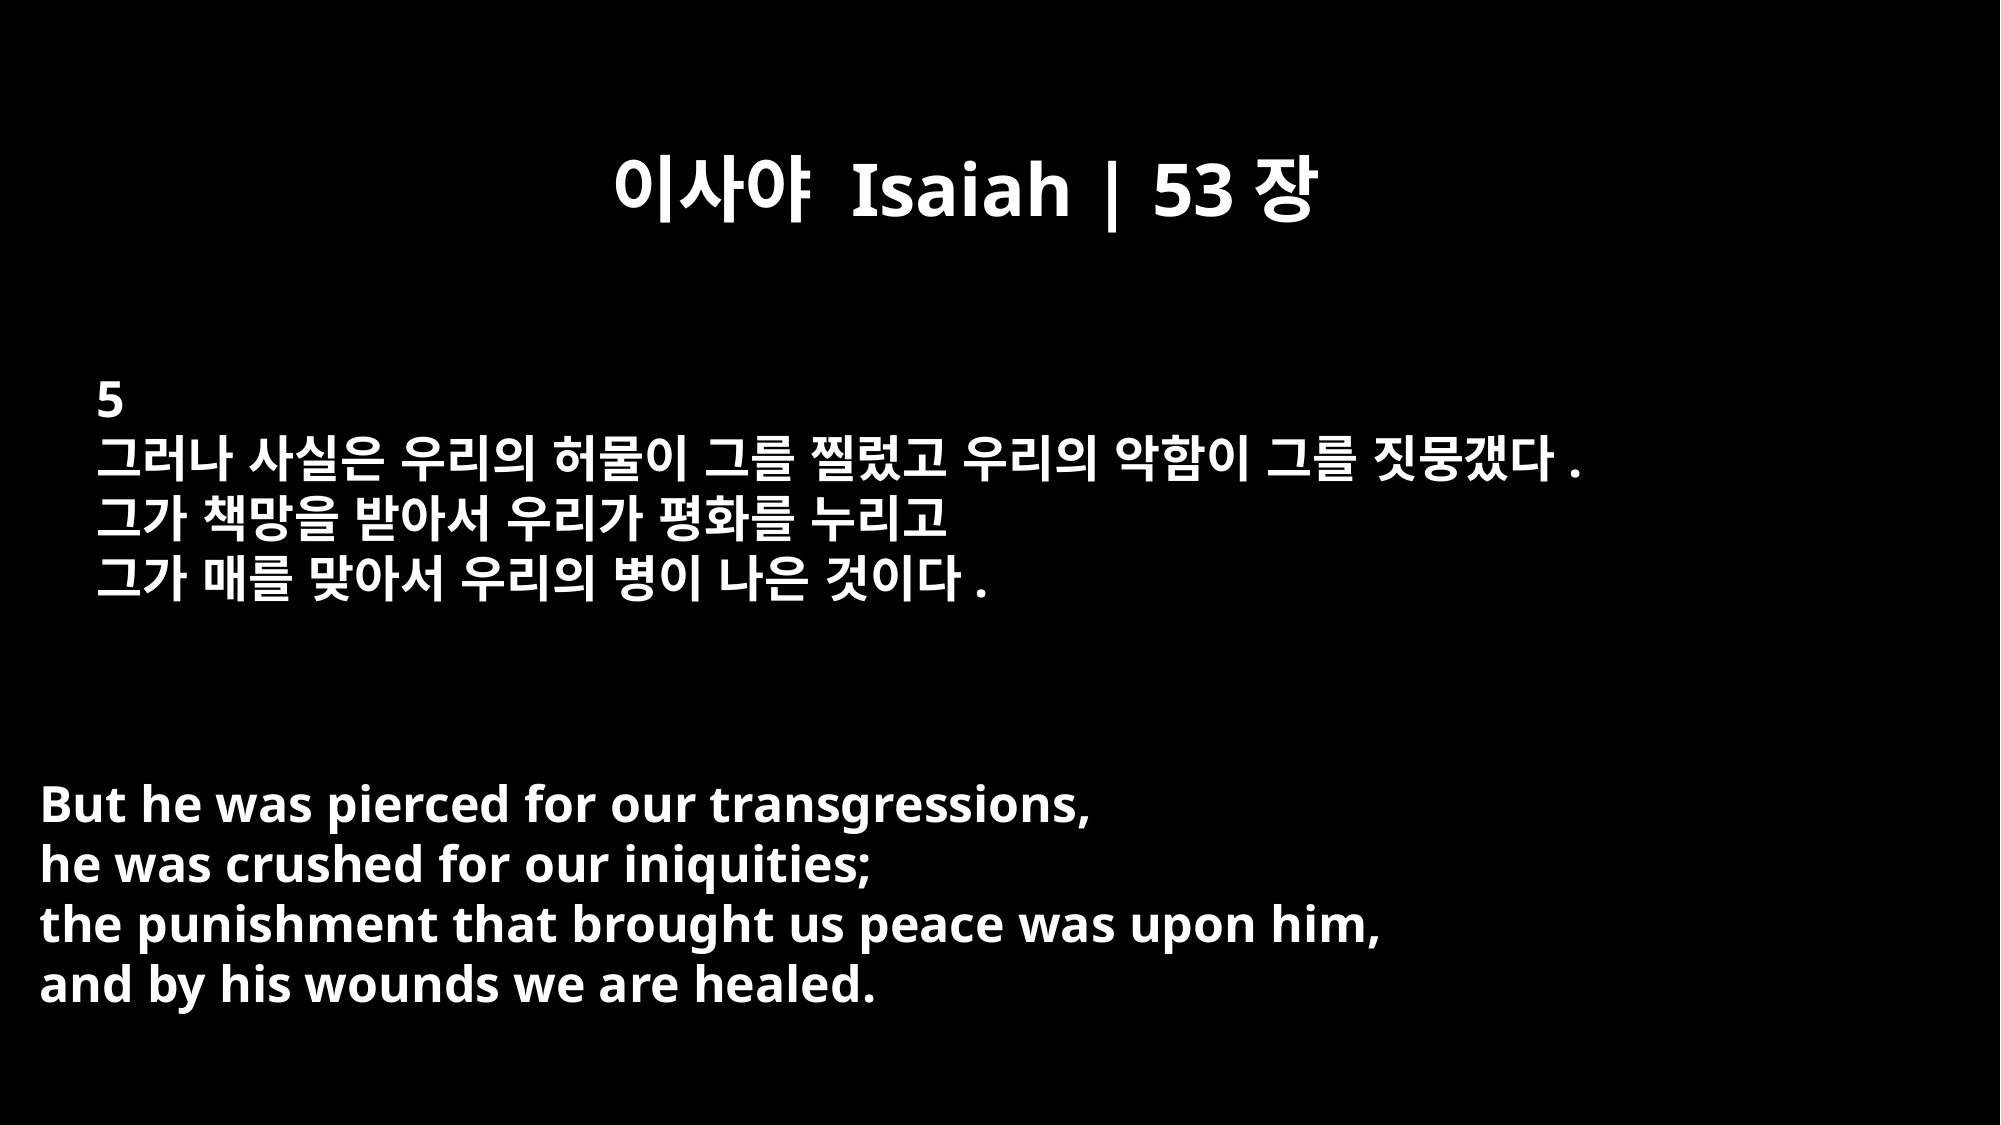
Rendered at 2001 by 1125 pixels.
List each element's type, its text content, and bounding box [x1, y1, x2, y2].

text_box 5 그러나 사실은 우리의 허물이 그를 찔렀고 우리의 악함이 그를 짓뭉갰다. 그가 책망을 받아서 우리가 평화를 누리고 그가 매를 맞아서 우리의 병이 나은 것이다. [81, 359, 1611, 615]
text_box But he was pierced for our transgressions, he was crushed for our iniquities; the punishment that brought us peace was upon him, and by his wounds we are healed. [24, 764, 1397, 1020]
text_box 이사야 Isaiah | 53장 [596, 136, 1336, 239]
